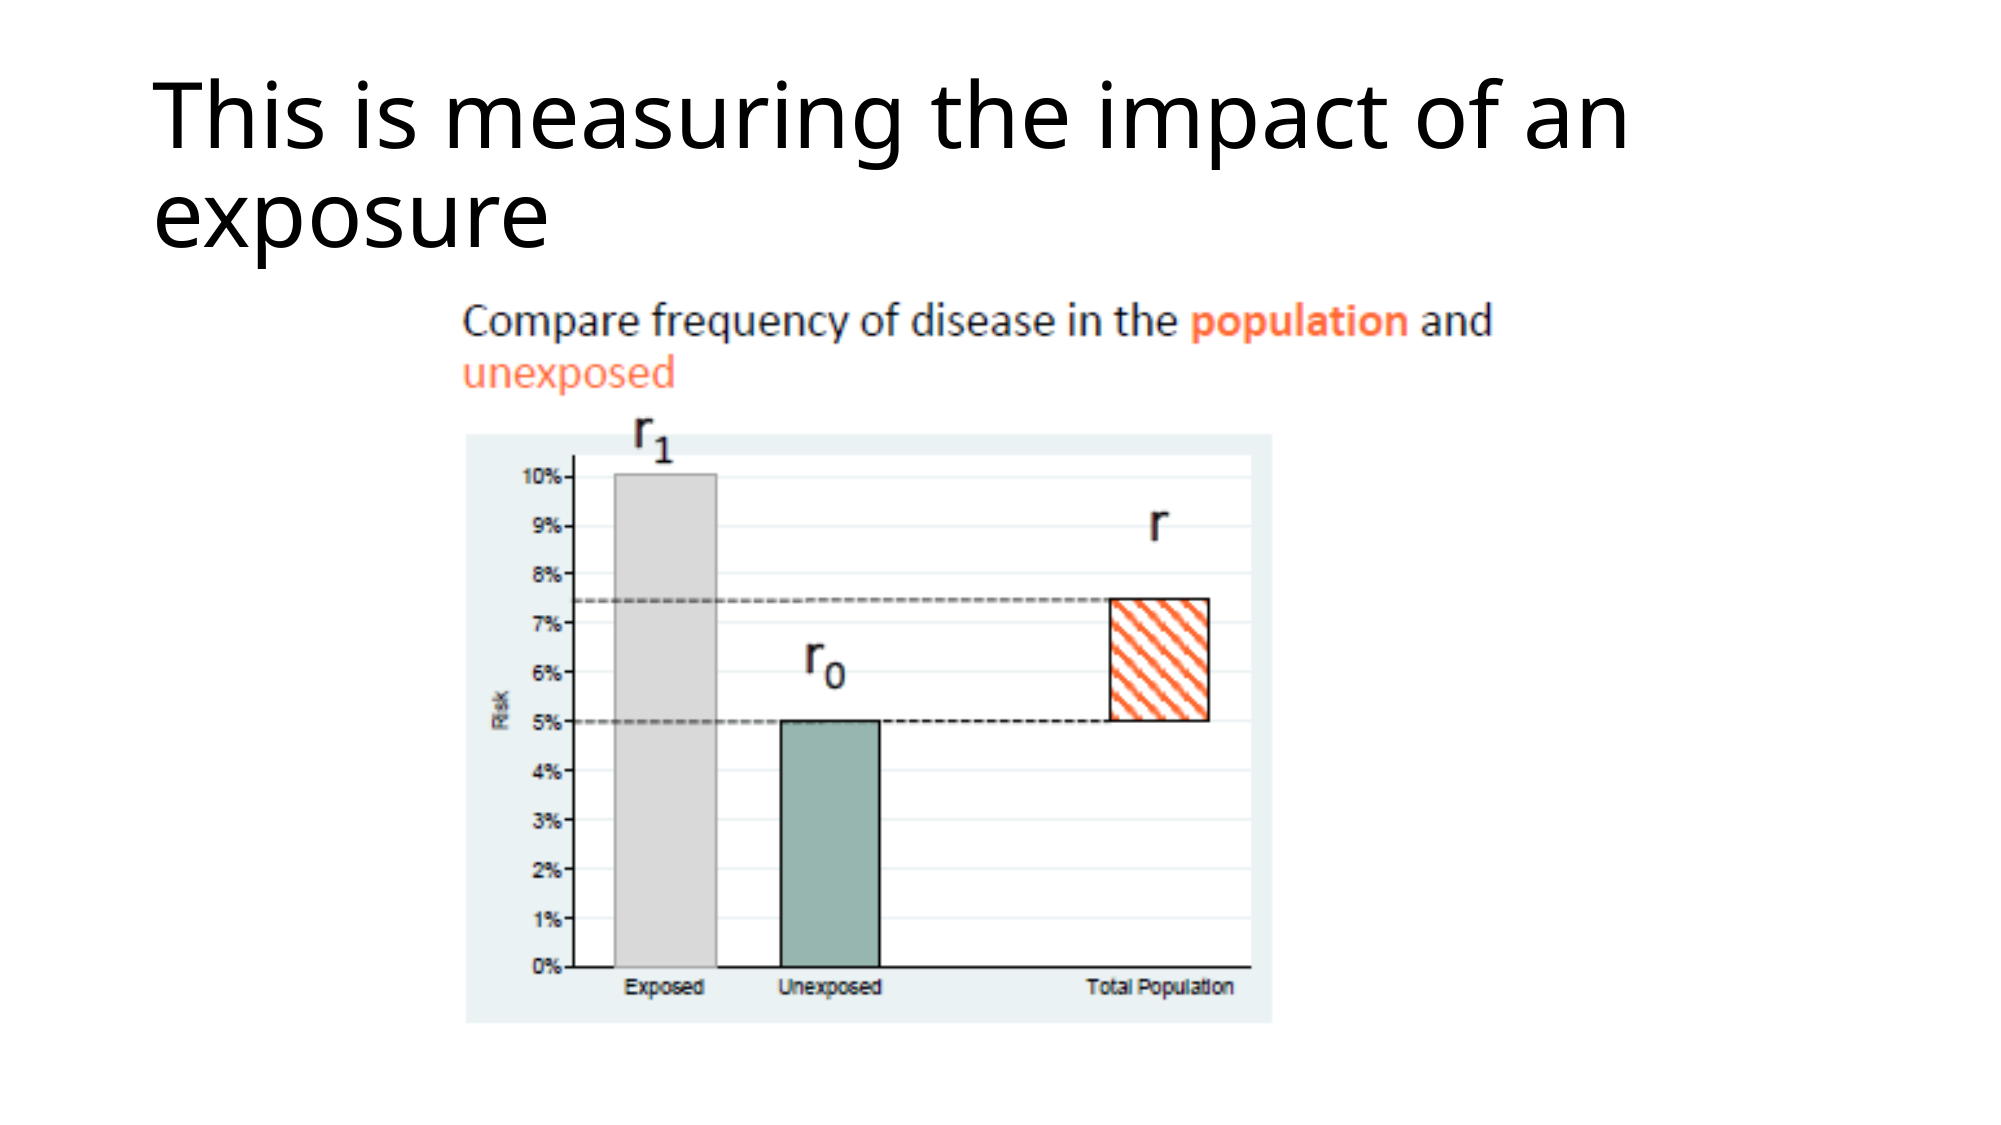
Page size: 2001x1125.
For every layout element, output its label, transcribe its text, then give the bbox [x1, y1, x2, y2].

title This is measuring the impact of an exposure [137, 59, 1863, 278]
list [441, 277, 1559, 1086]
